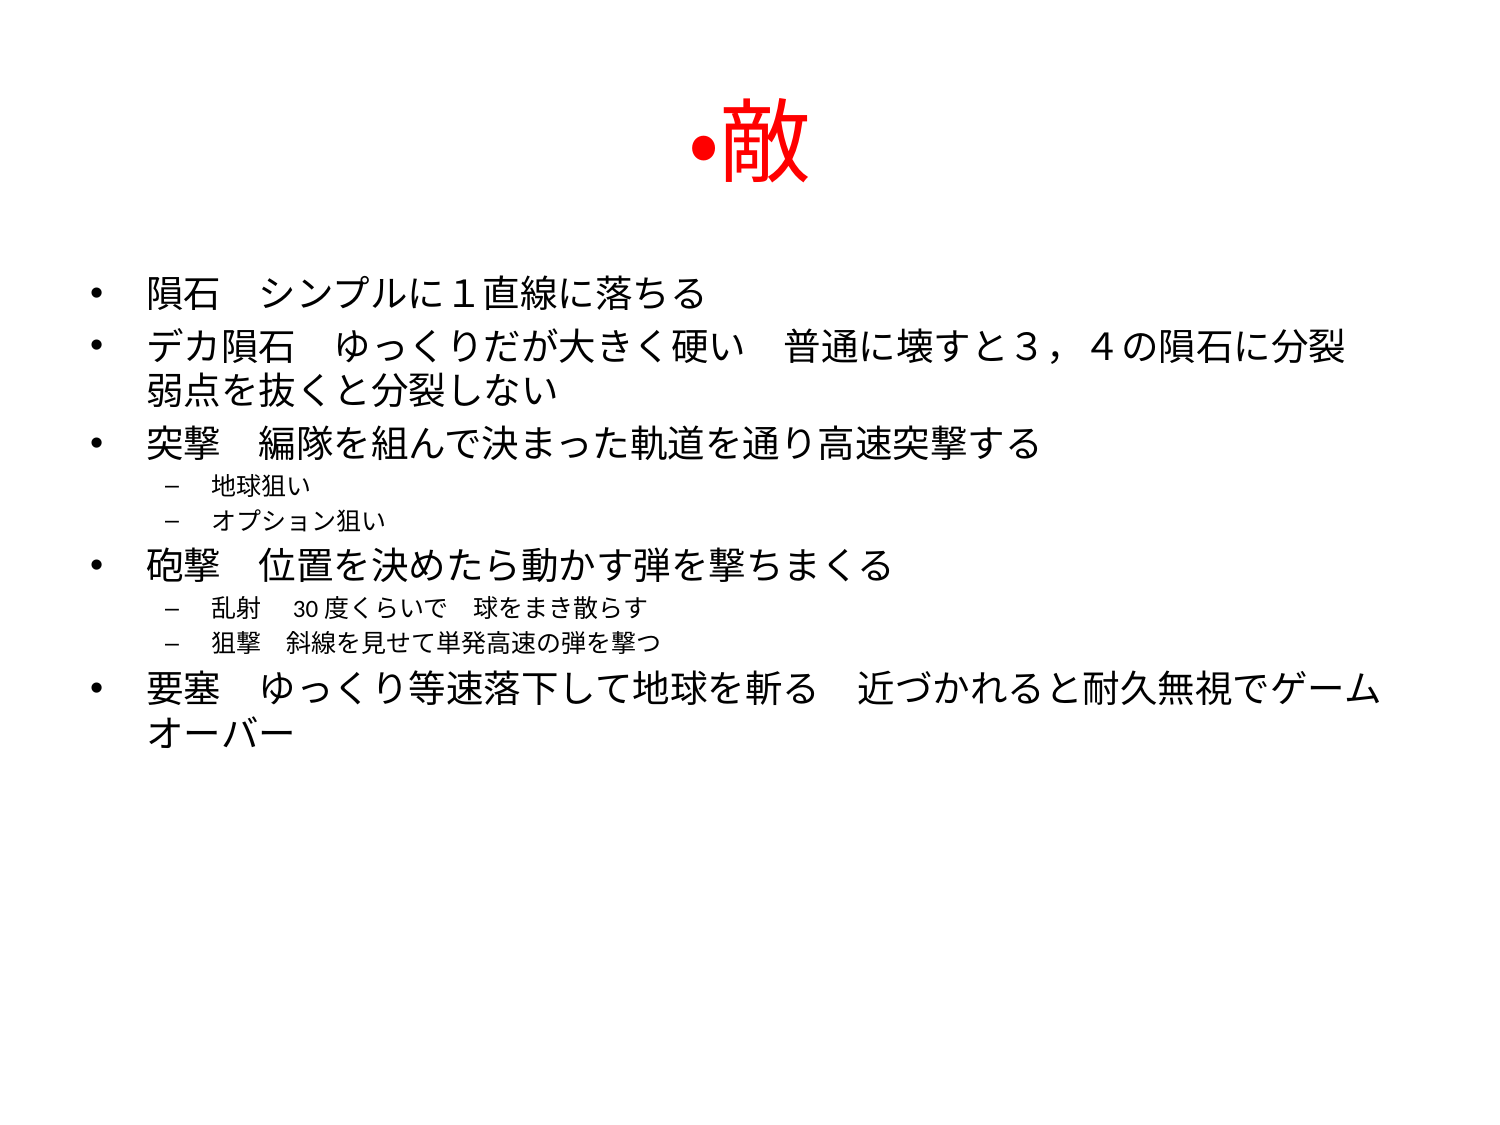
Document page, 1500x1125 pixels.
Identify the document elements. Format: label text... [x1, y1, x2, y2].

title ・敵 [75, 45, 1425, 233]
list 隕石 シンプルに１直線に落ちる デカ隕石 ゆっくりだが大きく硬い 普通に壊すと３，４の隕石に分裂 弱点を抜くと分裂しない 突撃 編隊を組んで決まった軌道を通り高速突撃する 地球狙い オプション狙い 砲撃 位置を決めたら動かす弾を撃ちまくる 乱射 30度くらいで 球をまき散らす 狙撃 斜線を見せて単発高速の弾を撃つ 要塞 ゆっくり等速落下して地球を斬る 近づかれると耐久無視でゲームオーバー [75, 262, 1425, 1079]
